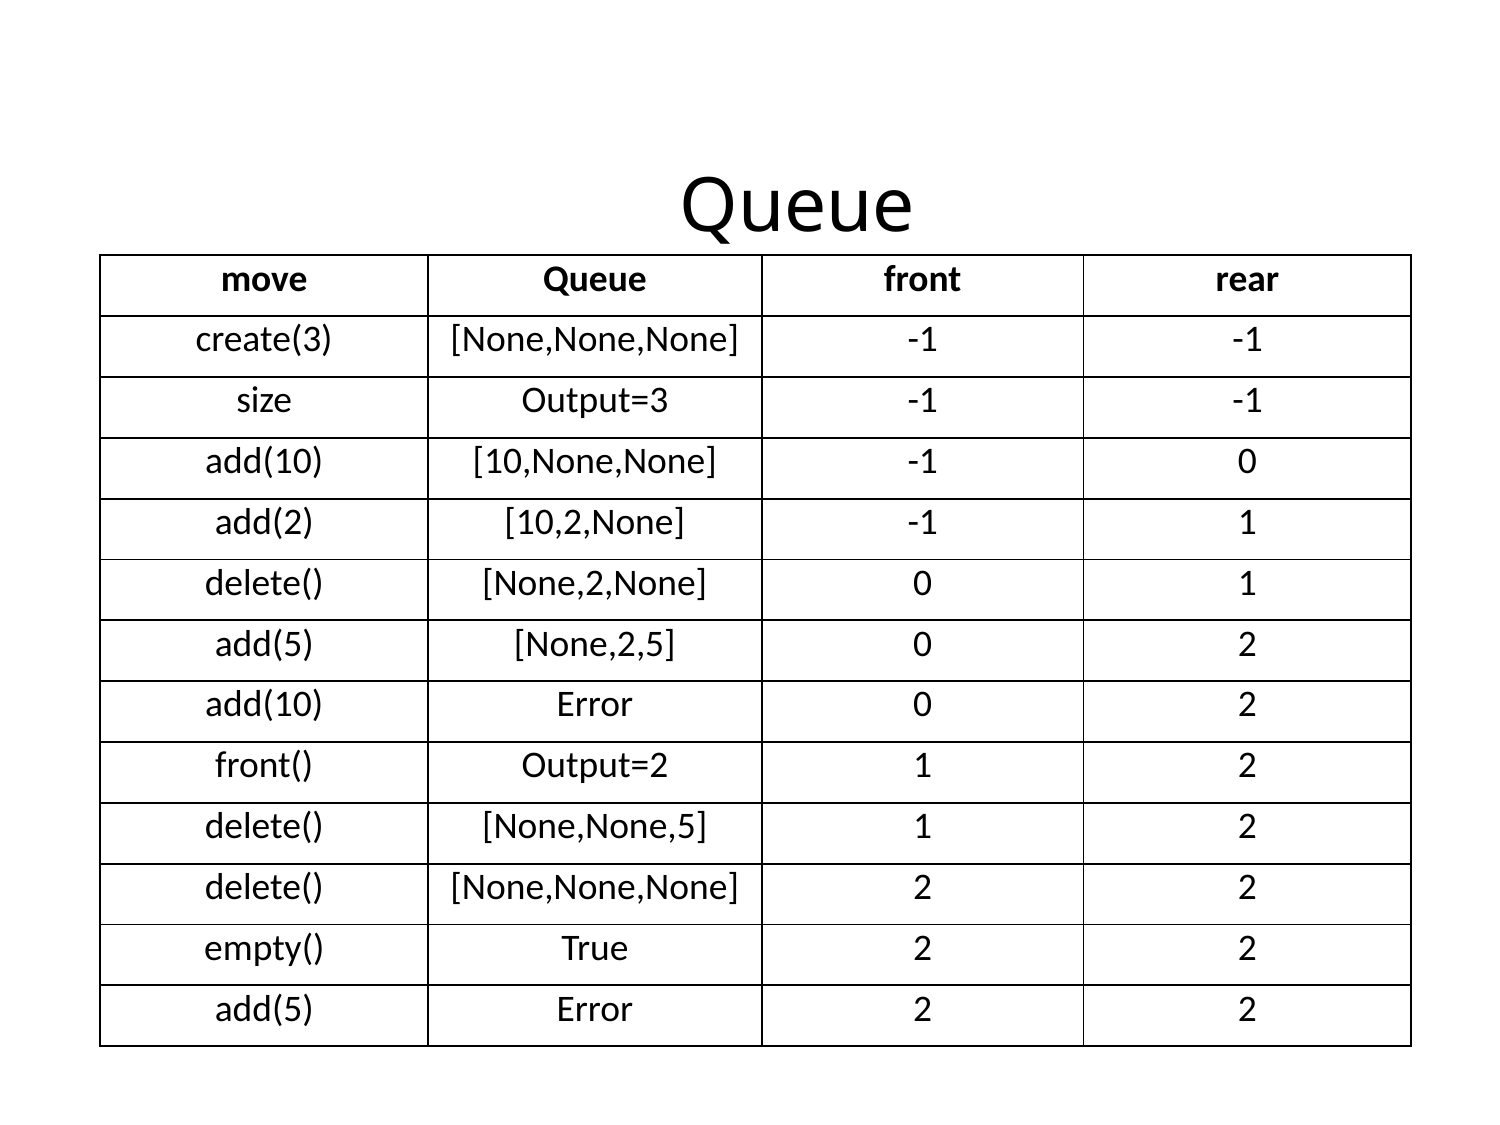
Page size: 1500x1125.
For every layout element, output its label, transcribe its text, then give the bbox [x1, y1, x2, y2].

table_cell -1 [1084, 317, 1410, 376]
table_cell delete() [101, 804, 427, 863]
table_cell 2 [1084, 621, 1410, 680]
table_cell 2 [763, 865, 1083, 924]
table_cell add(5) [101, 986, 427, 1045]
table_cell [None,None,5] [429, 804, 761, 863]
table_cell Error [429, 682, 761, 741]
table_cell delete() [101, 560, 427, 619]
table_cell delete() [101, 865, 427, 924]
table_cell 2 [1084, 743, 1410, 802]
table_cell empty() [101, 925, 427, 984]
table_cell True [429, 925, 761, 984]
table_cell add(10) [101, 439, 427, 498]
table_cell front() [101, 743, 427, 802]
table_cell 0 [763, 682, 1083, 741]
table_cell -1 [763, 378, 1083, 437]
table_header rear [1084, 256, 1410, 315]
table_cell 2 [1084, 682, 1410, 741]
table_cell [None,2,5] [429, 621, 761, 680]
table_cell 2 [1084, 804, 1410, 863]
table_cell 0 [763, 621, 1083, 680]
table_cell 2 [763, 925, 1083, 984]
table_cell 2 [1084, 986, 1410, 1045]
table_header move [101, 256, 427, 315]
table_header Queue [429, 256, 761, 315]
table_cell 1 [763, 743, 1083, 802]
table_cell Output=2 [429, 743, 761, 802]
table_cell 0 [763, 560, 1083, 619]
table_cell add(2) [101, 500, 427, 559]
table_cell -1 [1084, 378, 1410, 437]
table_cell 1 [1084, 560, 1410, 619]
table_cell 2 [1084, 865, 1410, 924]
table_cell [10,None,None] [429, 439, 761, 498]
table_cell 1 [763, 804, 1083, 863]
table_cell 0 [1084, 439, 1410, 498]
table_header front [763, 256, 1083, 315]
table_cell 2 [1084, 925, 1410, 984]
table_cell size [101, 378, 427, 437]
table_cell [None,2,None] [429, 560, 761, 619]
table_cell 2 [763, 986, 1083, 1045]
list Queue [277, 149, 1317, 254]
table_cell add(10) [101, 682, 427, 741]
table_cell [None,None,None] [429, 317, 761, 376]
table_cell -1 [763, 317, 1083, 376]
table_cell -1 [763, 500, 1083, 559]
table_cell create(3) [101, 317, 427, 376]
table_cell -1 [763, 439, 1083, 498]
table_cell 1 [1084, 500, 1410, 559]
table_cell Output=3 [429, 378, 761, 437]
table_cell Error [429, 986, 761, 1045]
table_cell add(5) [101, 621, 427, 680]
table_cell [10,2,None] [429, 500, 761, 559]
table_cell [None,None,None] [429, 865, 761, 924]
